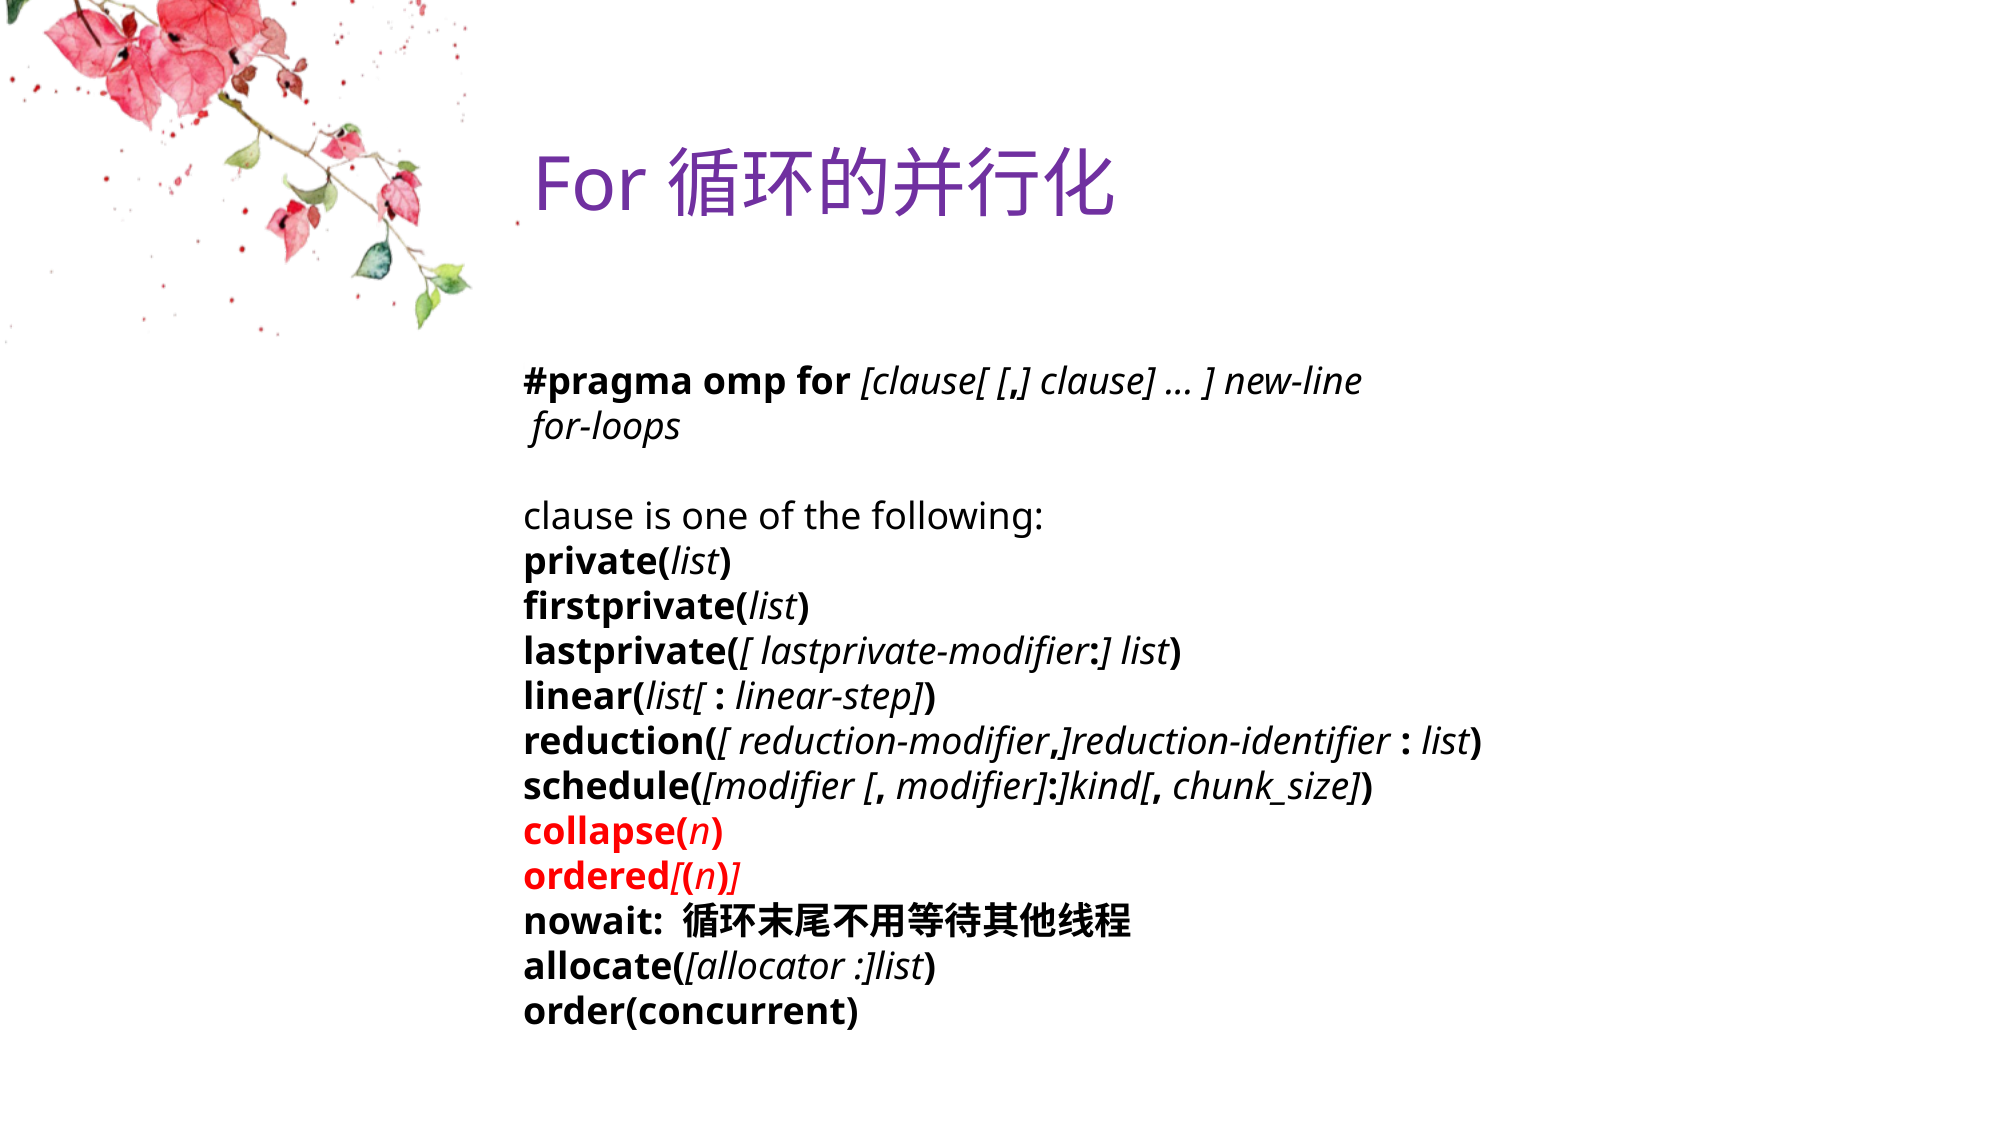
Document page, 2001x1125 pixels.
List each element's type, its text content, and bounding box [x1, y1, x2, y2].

text_box #pragma omp for [clause[ [,] clause] ... ] new-line for-loops clause is one of the following: private(list) firstprivate(list) lastprivate([ lastprivate-modifier:] list) linear(list[ : linear-step]) reduction([ reduction-modifier,]reduction-identifier : list) schedule([modifier [, modifier]:]kind[, chunk_size]) collapse(n) ordered[(n)] nowait: 循环末尾不用等待其他线程 allocate([allocator :]list) order(concurrent) [508, 349, 2000, 1040]
title For循环的并行化 [525, 74, 2000, 298]
picture [0, 0, 525, 378]
